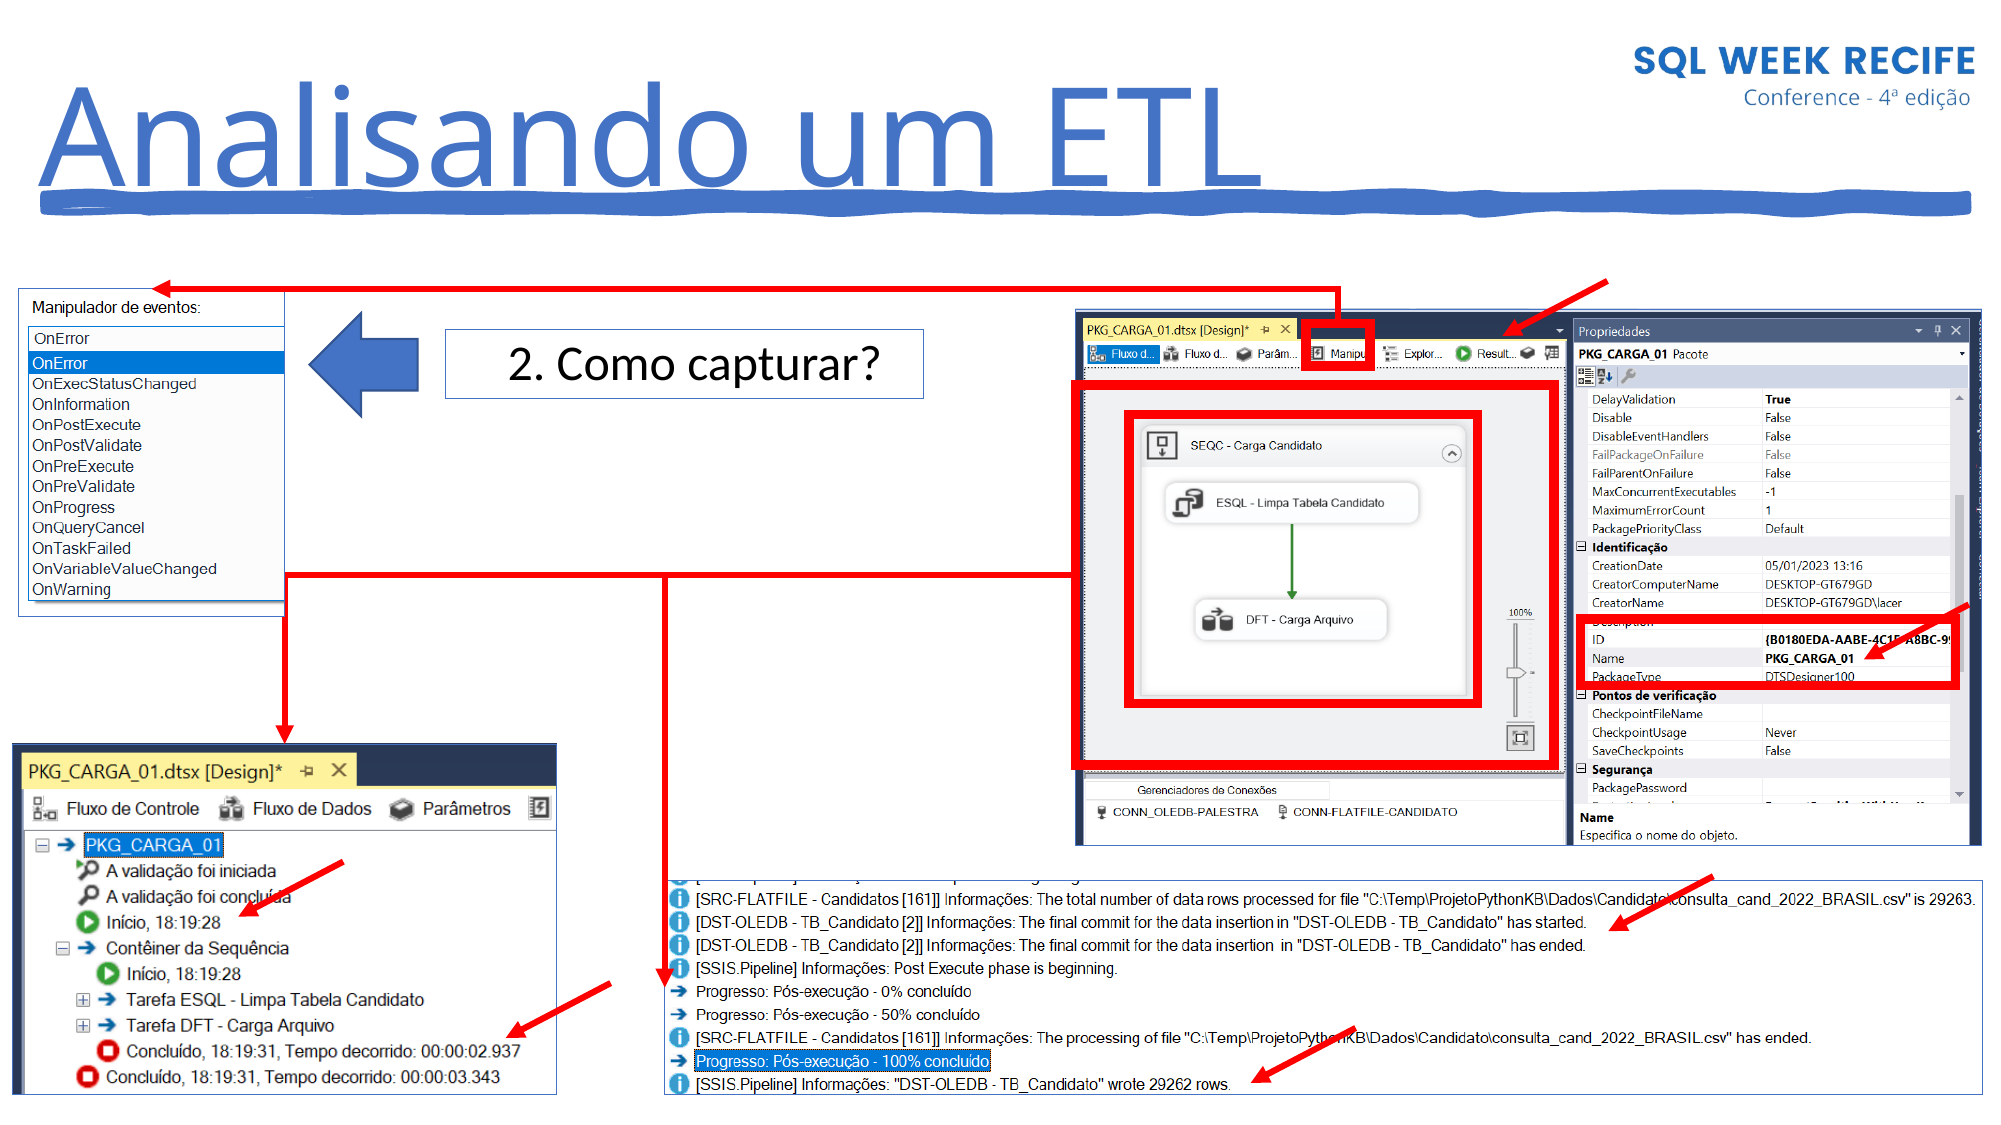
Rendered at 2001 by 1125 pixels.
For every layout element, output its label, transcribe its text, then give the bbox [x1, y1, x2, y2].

text_box 2. Como capturar? [762, 329, 924, 399]
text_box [727, 0, 762, 900]
text_box Analisando um ETL [762, 210, 1455, 222]
text_box Analisando um ETL [24, 41, 727, 222]
text_box [307, 310, 419, 419]
picture [1630, 41, 1981, 114]
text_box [1250, 1027, 1356, 1083]
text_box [1502, 280, 1608, 336]
picture [1075, 308, 1982, 846]
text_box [284, 574, 664, 744]
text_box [664, 574, 1076, 988]
text_box [42, 190, 727, 214]
picture [18, 288, 285, 617]
text_box 2. Como capturar? [445, 329, 727, 399]
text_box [1608, 876, 1714, 932]
picture [12, 743, 557, 1095]
text_box [762, 191, 1969, 216]
text_box Analisando um ETL [762, 41, 1455, 195]
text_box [1863, 604, 1969, 660]
picture [664, 880, 1983, 1095]
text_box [505, 982, 611, 1038]
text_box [238, 861, 344, 917]
